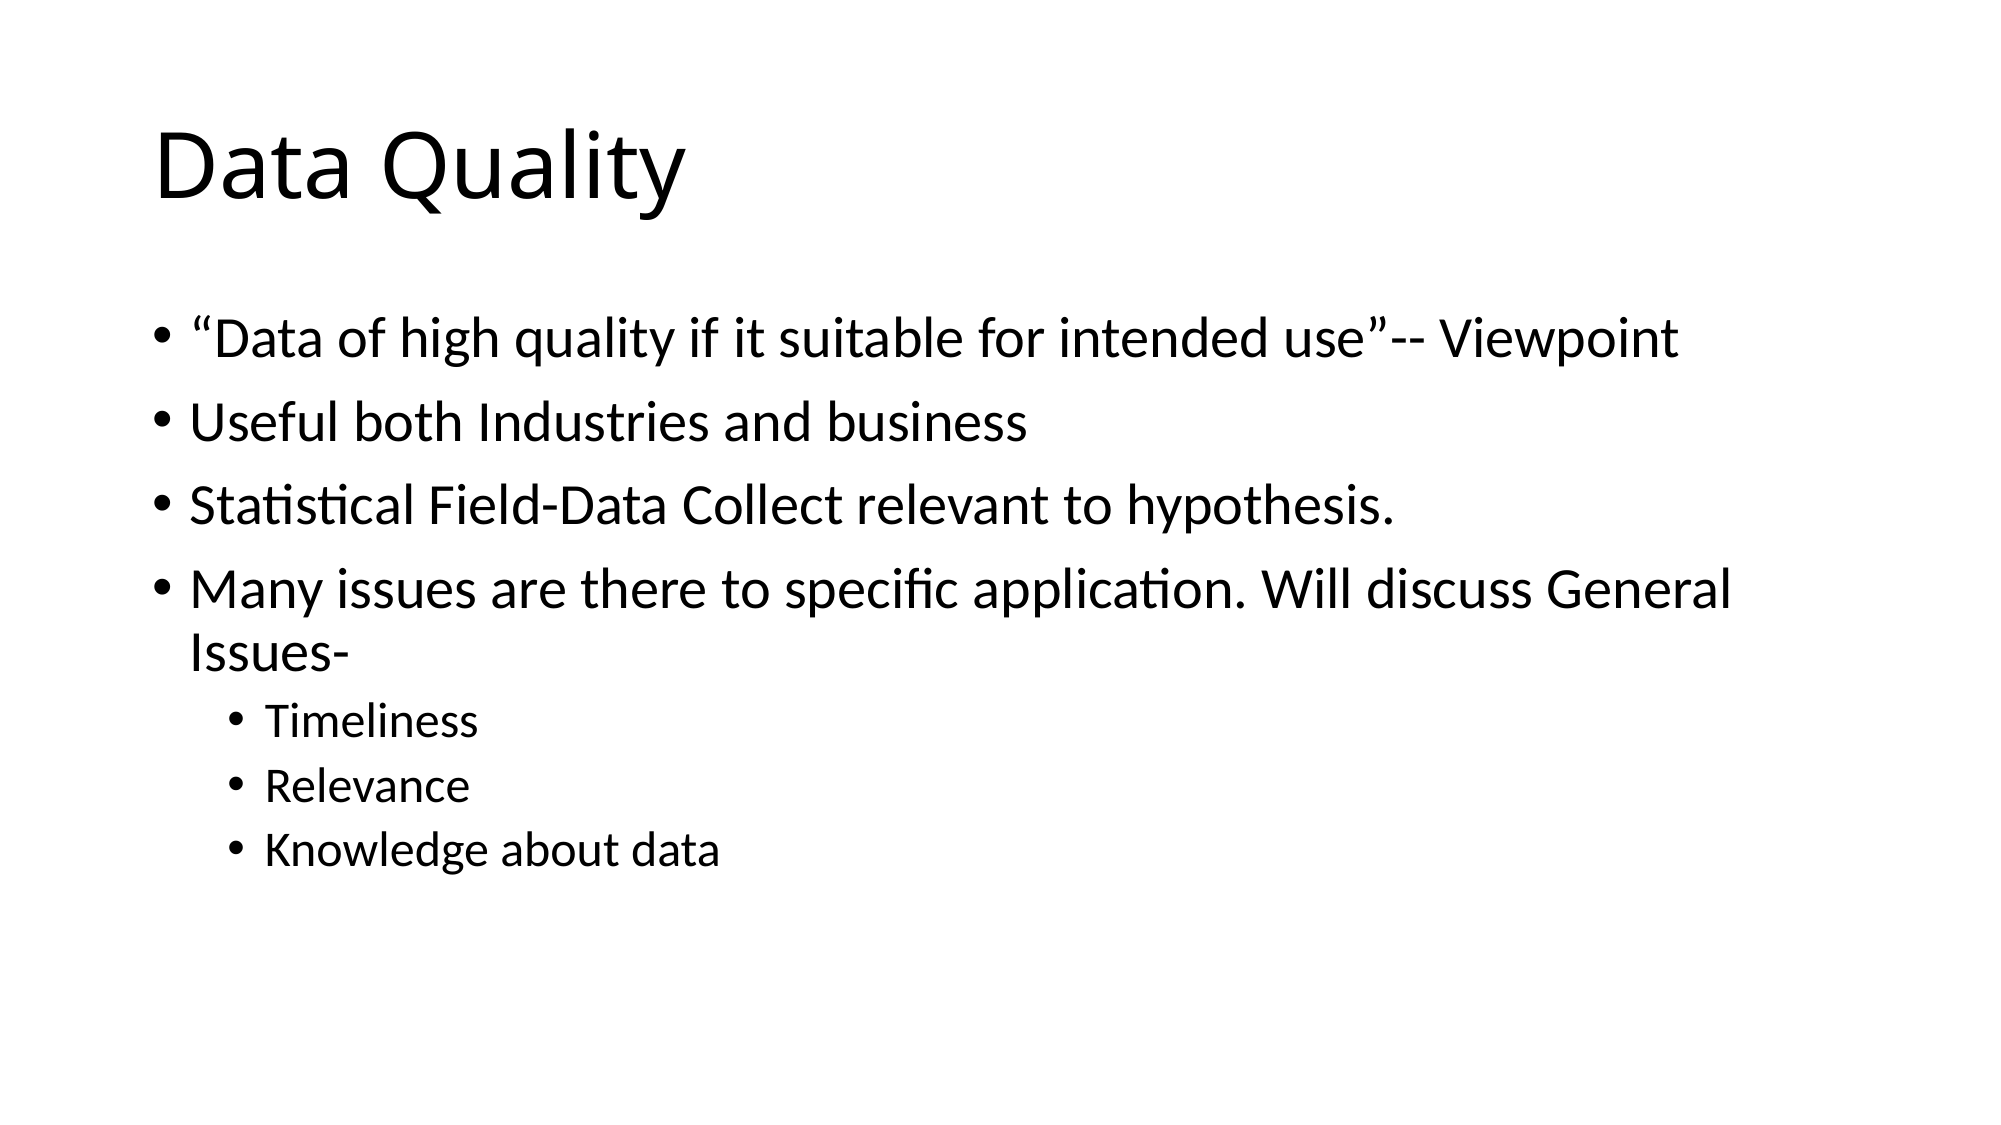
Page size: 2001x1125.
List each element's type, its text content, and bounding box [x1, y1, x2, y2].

list “Data of high quality if it suitable for intended use”-- Viewpoint Useful both Industries and business Statistical Field-Data Collect relevant to hypothesis. Many issues are there to specific application. Will discuss General Issues- Timeliness Relevance Knowledge about data [137, 299, 1863, 1014]
title Data Quality [137, 59, 1863, 278]
